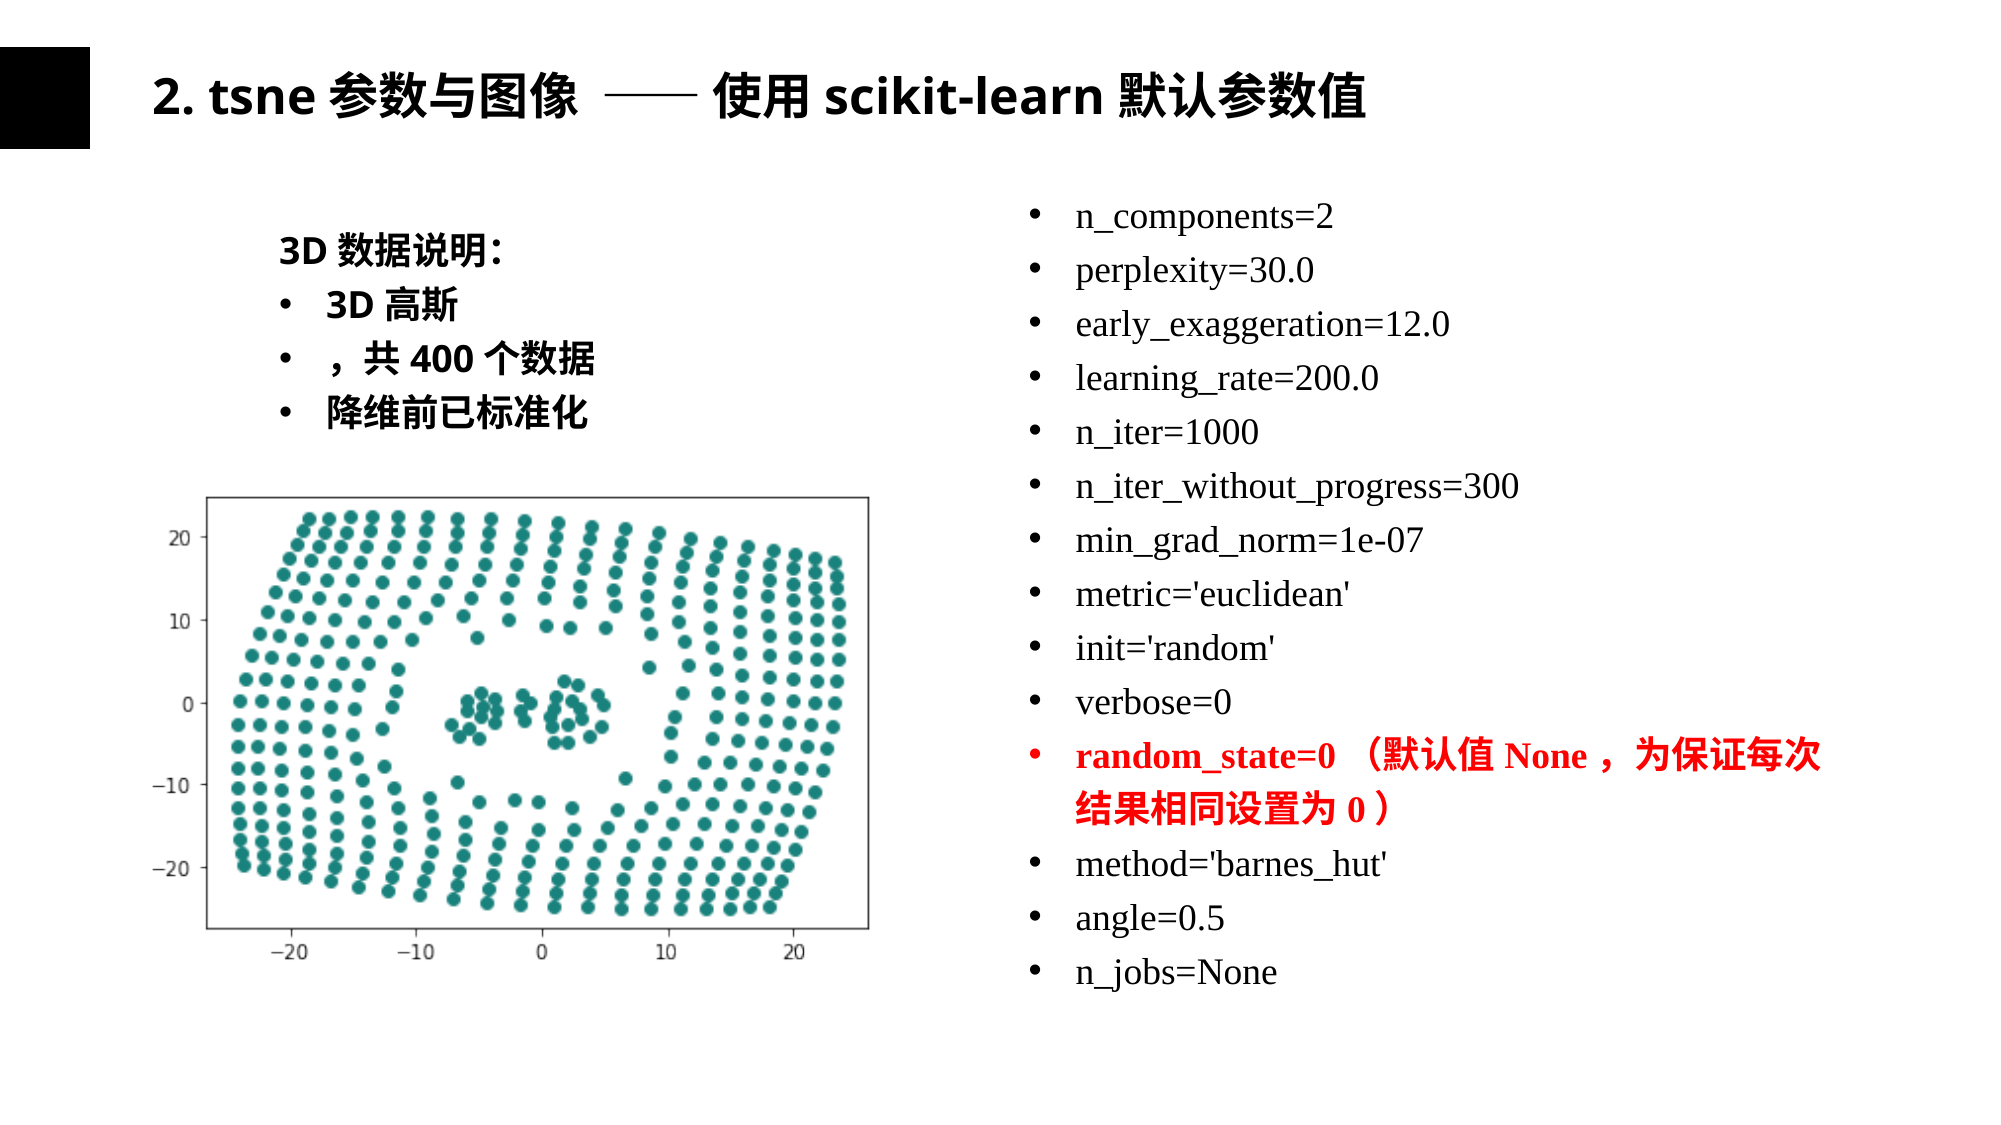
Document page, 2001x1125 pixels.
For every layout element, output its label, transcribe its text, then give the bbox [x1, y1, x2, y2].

title 2. tsne参数与图像 —— 使用scikit-learn默认参数值 [137, 59, 1863, 136]
text_box n_components=2 perplexity=30.0 early_exaggeration=12.0 learning_rate=200.0 n_iter=1000 n_iter_without_progress=300 min_grad_norm=1e-07 metric='euclidean' init='random' verbose=0 random_state=0（默认值None，为保证每次结果相同设置为0） method='barnes_hut' angle=0.5 n_jobs=None [1014, 174, 1863, 1000]
picture [137, 485, 882, 976]
text_box [0, 47, 90, 149]
